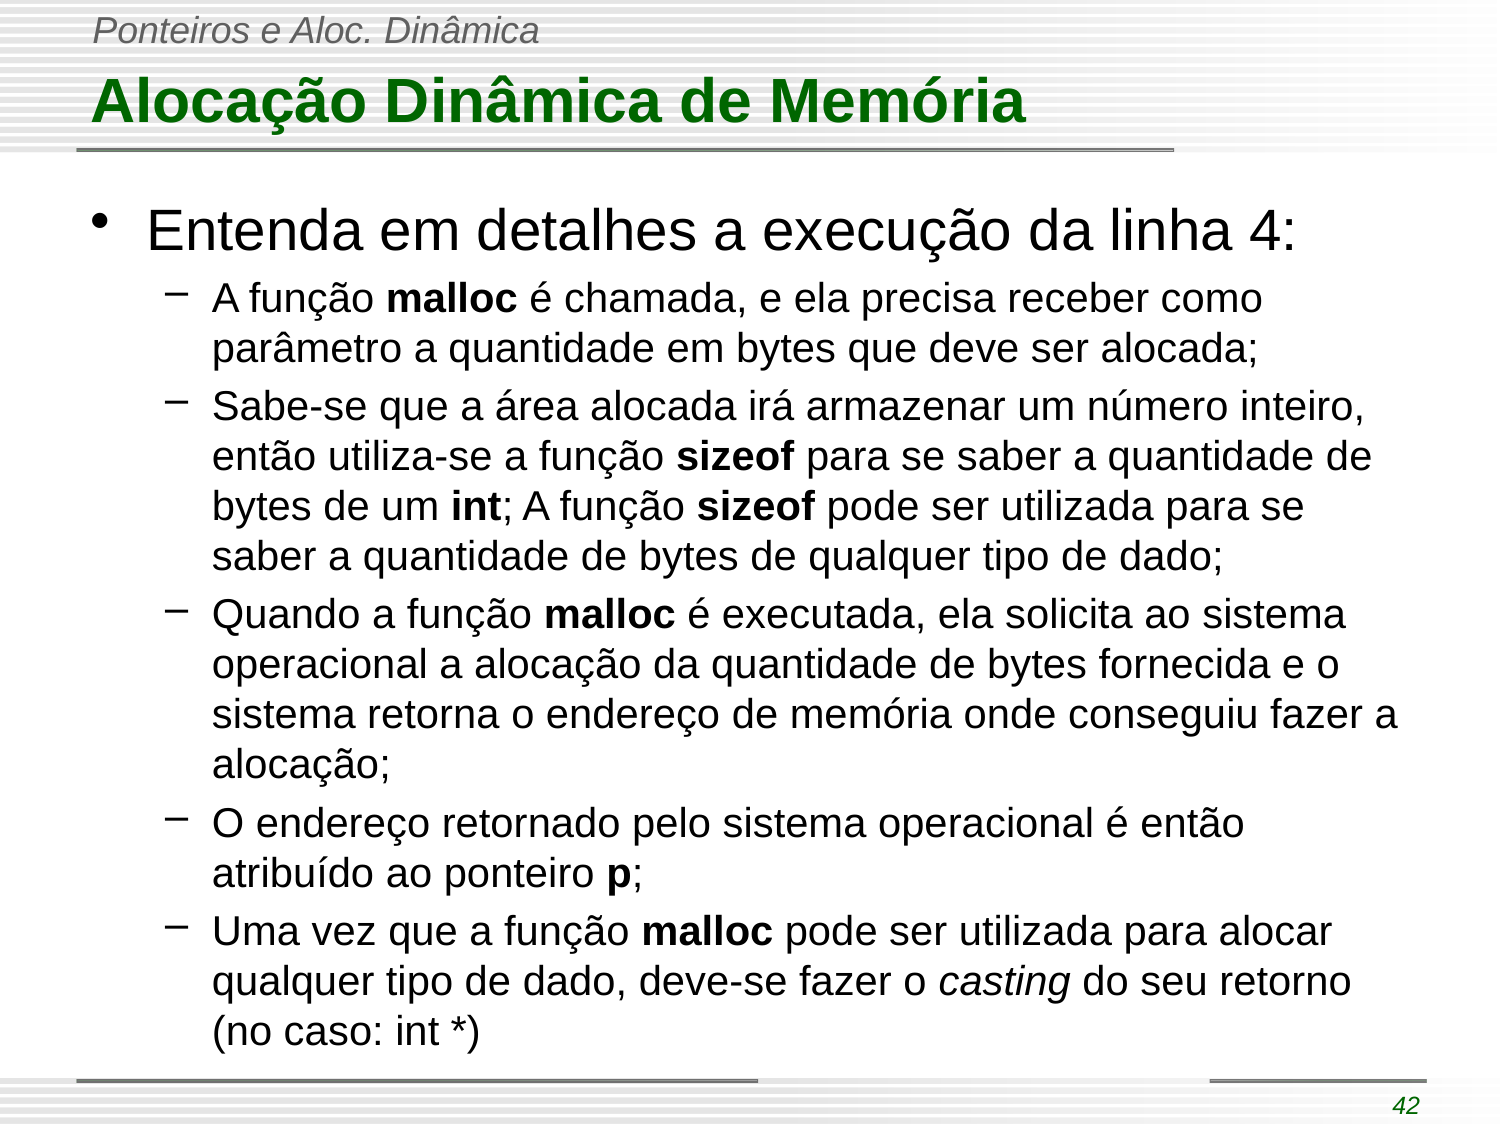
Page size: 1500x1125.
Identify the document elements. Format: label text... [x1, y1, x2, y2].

list Entenda em detalhes a execução da linha 4: A função malloc é chamada, e ela precisa receber como parâmetro a quantidade em bytes que deve ser alocada; Sabe-se que a área alocada irá armazenar um número inteiro, então utiliza-se a função sizeof para se saber a quantidade de bytes de um int; A função sizeof pode ser utilizada para se saber a quantidade de bytes de qualquer tipo de dado; Quando a função malloc é executada, ela solicita ao sistema operacional a alocação da quantidade de bytes fornecida e o sistema retorna o endereço de memória onde conseguiu fazer a alocação; O endereço retornado pelo sistema operacional é então atribuído ao ponteiro p; Uma vez que a função malloc pode ser utilizada para alocar qualquer tipo de dado, deve-se fazer o casting do seu retorno (no caso: int *) [75, 184, 1425, 1071]
title Alocação Dinâmica de Memória [75, 45, 1425, 149]
